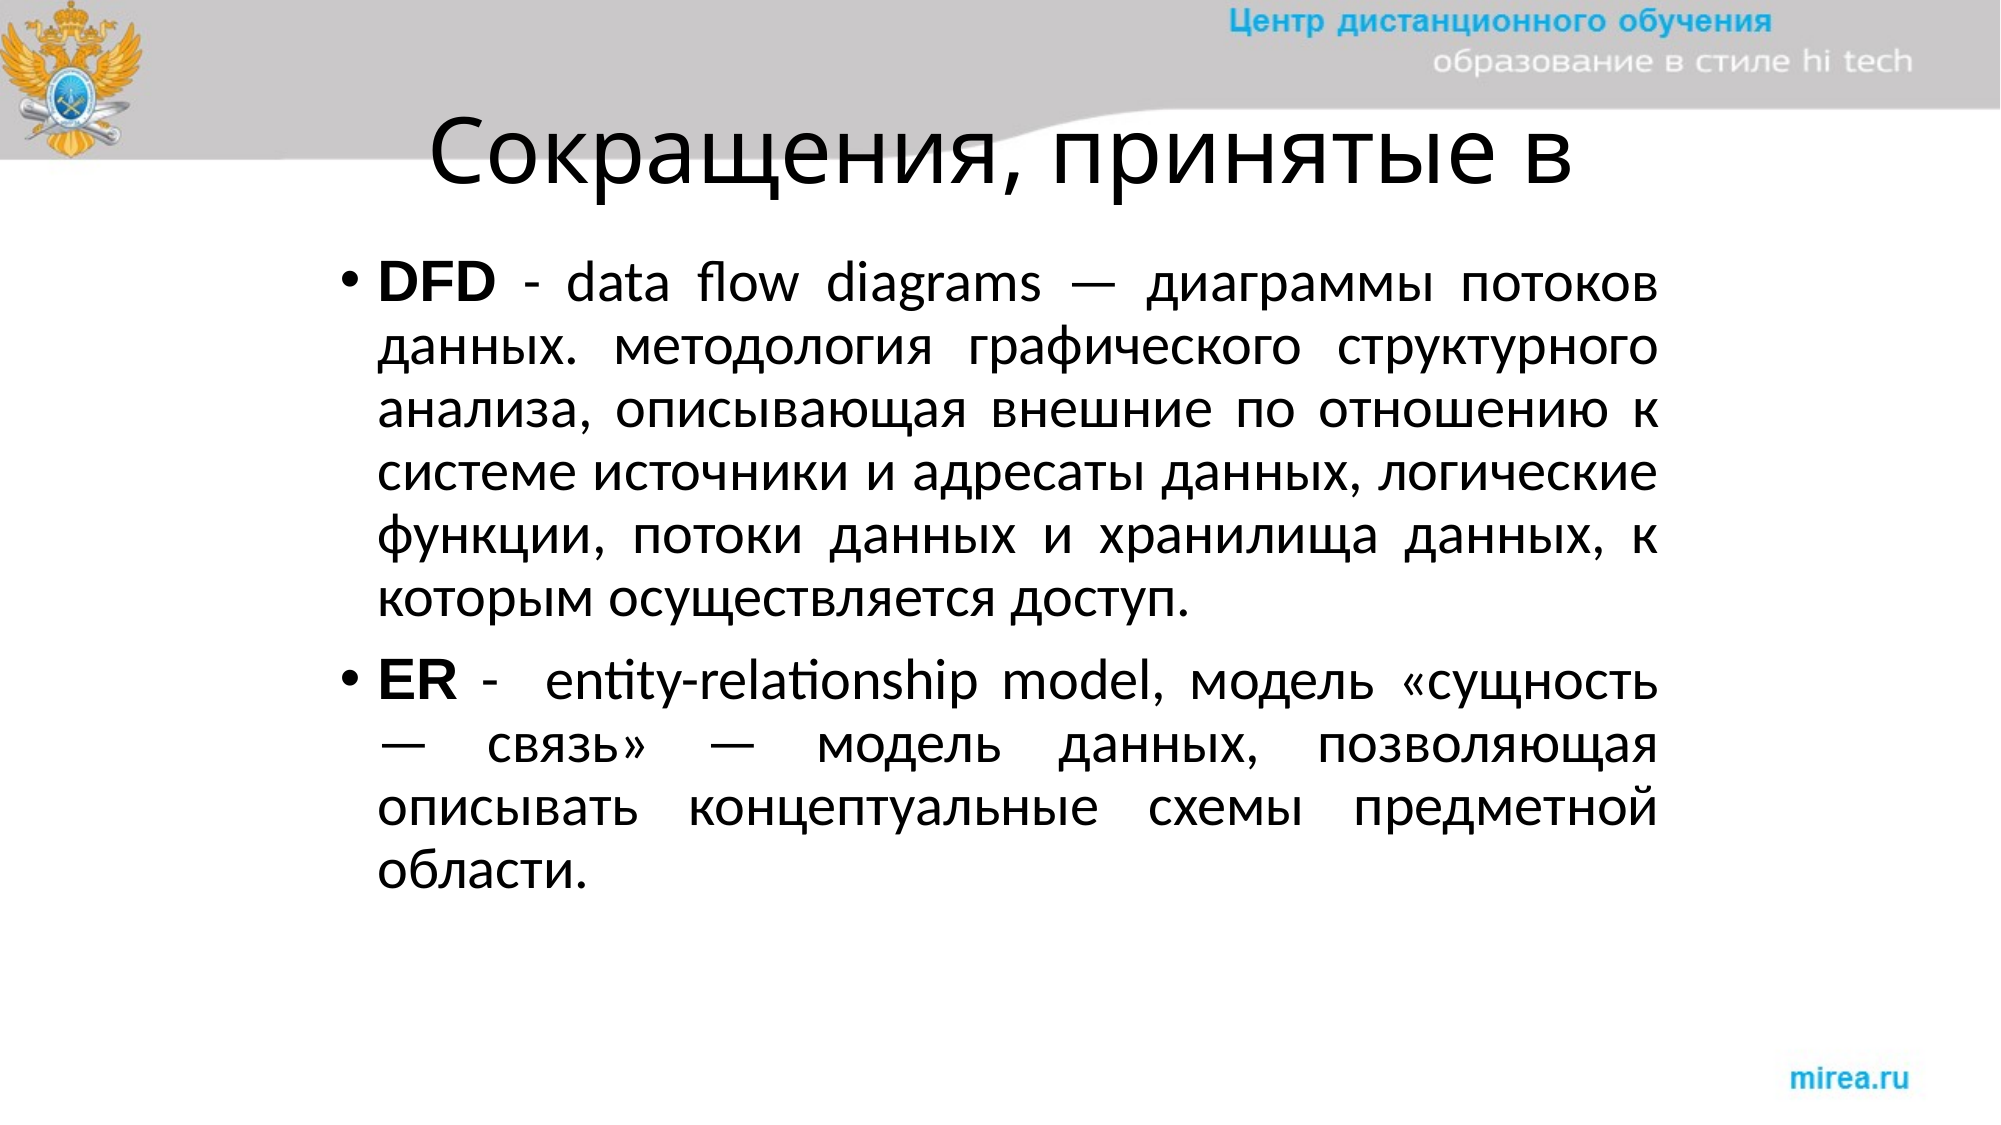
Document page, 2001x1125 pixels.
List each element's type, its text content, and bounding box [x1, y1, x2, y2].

picture [0, 0, 2001, 1125]
list DFD - data flow diagrams — диаграммы потоков данных. методология графического структурного анализа, описывающая внешние по отношению к системе источники и адресаты данных, логические функции, потоки данных и хранилища данных, к которым осуществляется доступ. ER - entity-relationship model, модель «сущность — связь» — модель данных, позволяющая описывать концептуальные схемы предметной области. [324, 243, 1675, 1079]
title Сокращения, принятые в [326, 66, 1677, 242]
